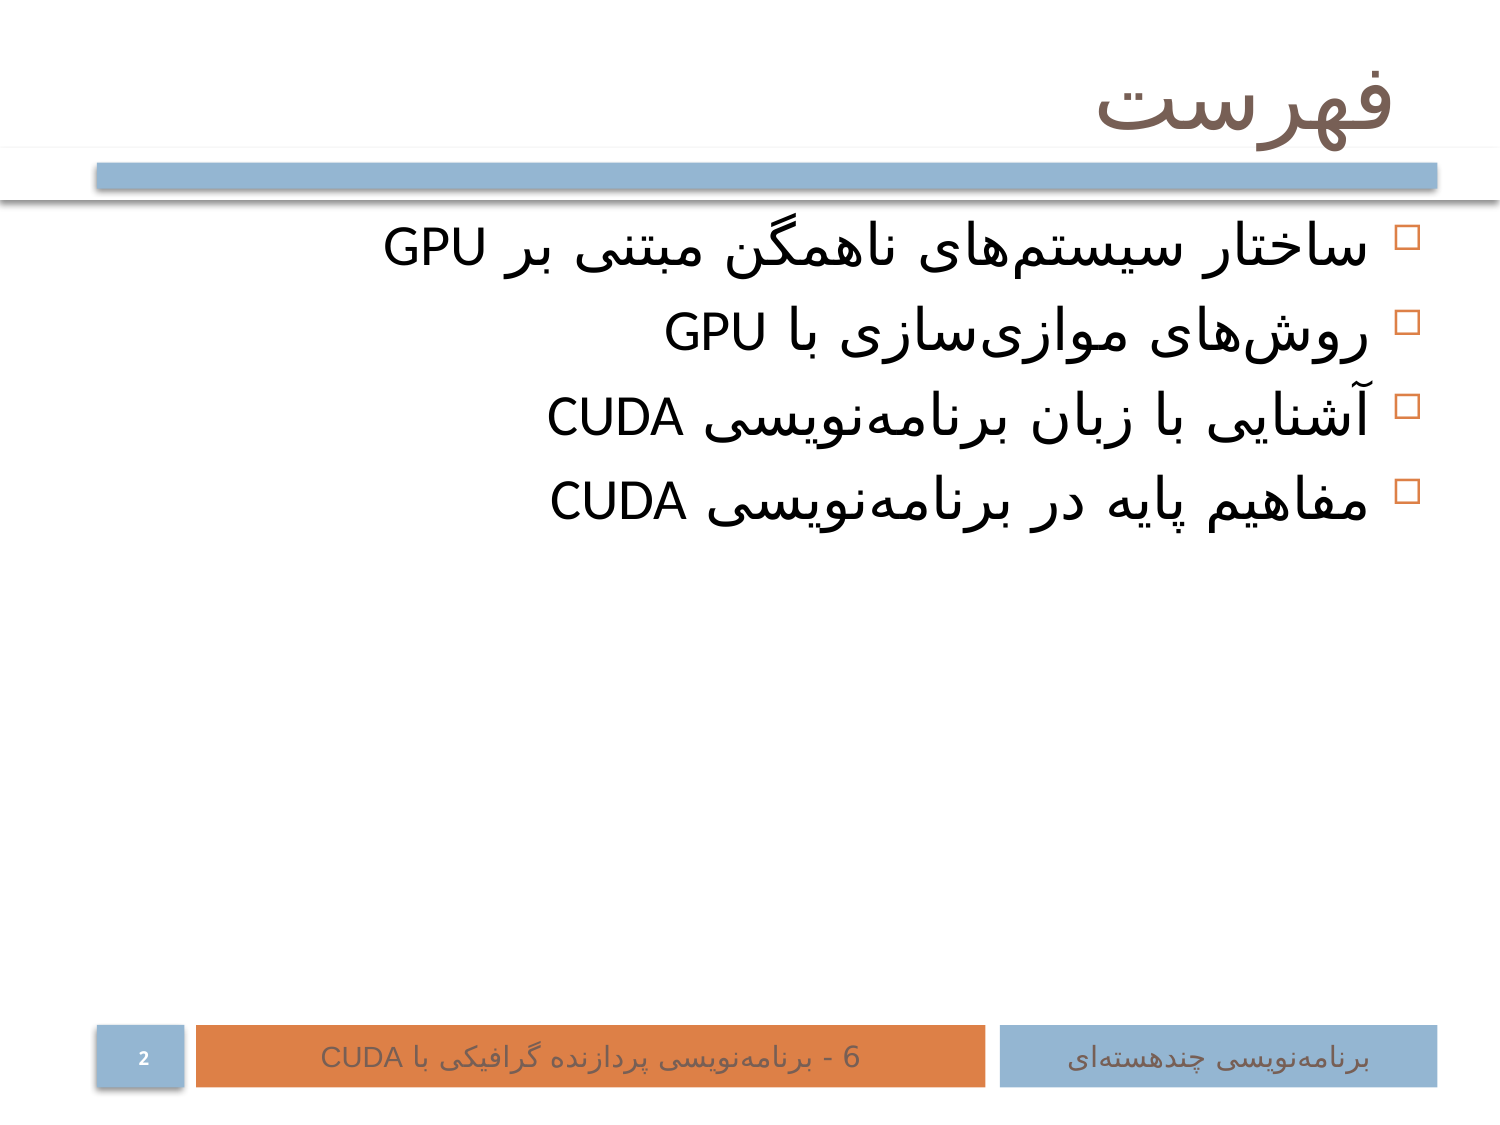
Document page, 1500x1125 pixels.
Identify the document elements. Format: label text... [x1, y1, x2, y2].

title فهرست [62, 24, 1413, 160]
slide_number برنامه‌نویسی چند‌هسته‌ای [999, 1025, 1438, 1088]
list ساختار سیستم‌های ناهمگن مبتنی بر GPU روش‌های موازی‌سازی با GPU آشنایی با زبان برنامه‌نویسی CUDA مفاهیم پایه در برنامه‌نویسی CUDA [100, 200, 1438, 1000]
slide_number 2 [99, 1038, 188, 1079]
footer 6 - برنامه‌نویسی پردازنده گرافیکی با CUDA [196, 1025, 986, 1088]
